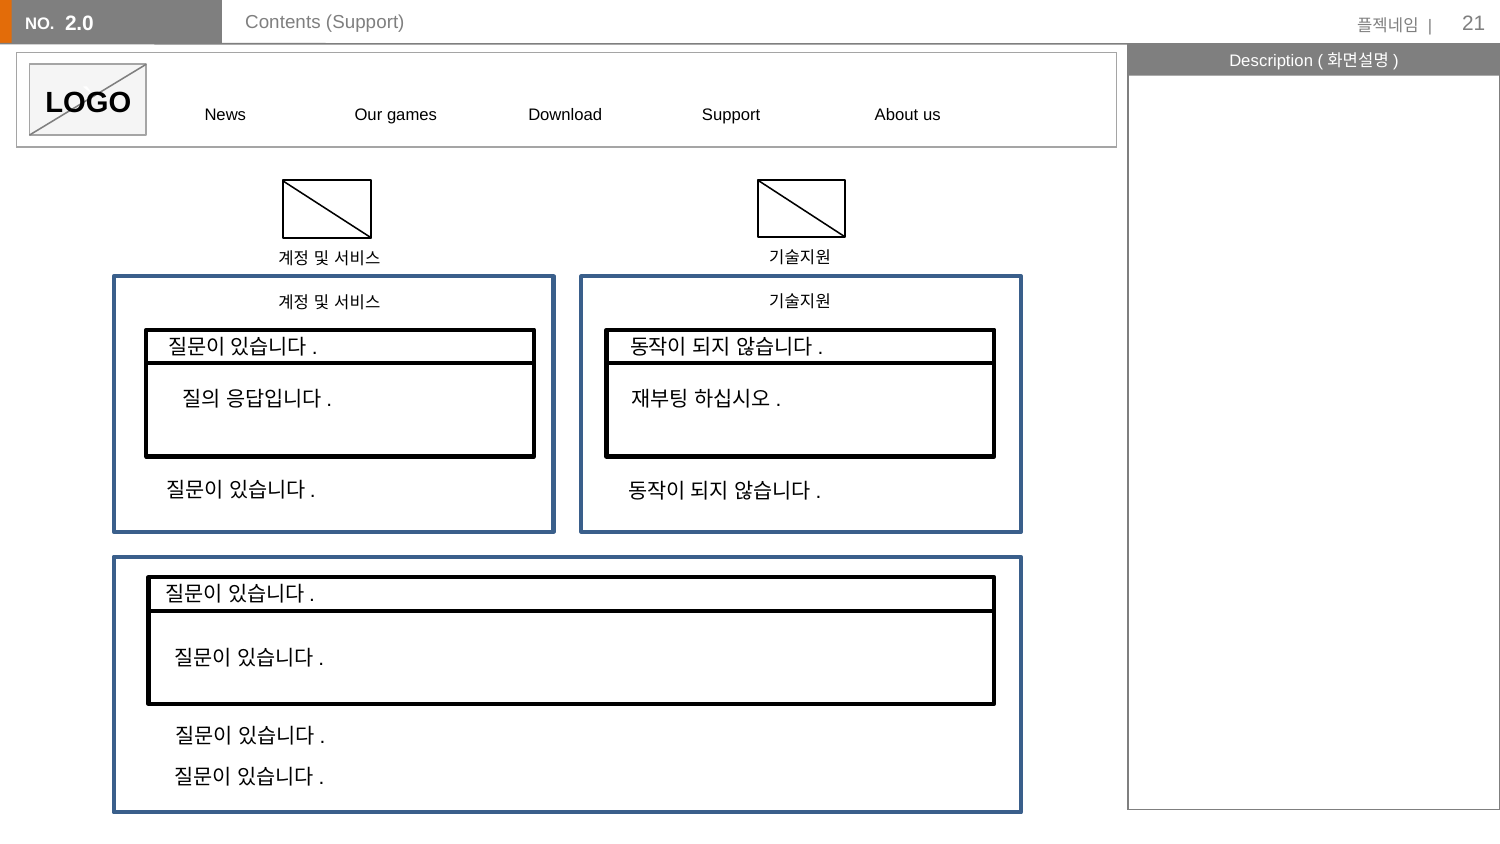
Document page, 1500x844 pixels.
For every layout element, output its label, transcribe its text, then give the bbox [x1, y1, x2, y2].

text_box [144, 361, 536, 459]
text_box [579, 274, 1023, 534]
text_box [757, 179, 845, 237]
title Contents (Support) [230, 2, 1073, 51]
text_box 질문이 있습니다. [150, 573, 563, 614]
text_box [146, 575, 150, 609]
slide_number 21 [1409, 0, 1500, 46]
text_box [563, 575, 996, 609]
text_box [333, 328, 536, 361]
text_box 동작이 되지 않습니다. [613, 469, 837, 510]
text_box News Our games Download Support About us [189, 96, 1165, 135]
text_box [29, 63, 147, 136]
text_box LOGO [151, 76, 156, 127]
text_box 계정 및 서비스 [263, 240, 396, 274]
text_box [604, 361, 996, 459]
text_box 질문이 있습니다. [160, 755, 340, 796]
list 2.0 [64, 2, 231, 50]
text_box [282, 180, 372, 239]
text_box 재부팅 하십시오. [617, 377, 797, 418]
text_box 질문이 있습니다. [160, 715, 341, 756]
text_box 질문이 있습니다. [159, 637, 973, 677]
text_box [144, 328, 153, 361]
text_box [146, 609, 996, 706]
text_box 동작이 되지 않습니다. [615, 326, 839, 367]
text_box 기술지원 [754, 283, 847, 319]
text_box [604, 328, 615, 361]
text_box 계정 및 서비스 [263, 284, 396, 320]
text_box [839, 328, 996, 361]
text_box 질문이 있습니다. [151, 469, 331, 510]
text_box ` [16, 52, 1117, 147]
text_box [112, 274, 556, 534]
text_box 질문이 있습니다. [153, 326, 333, 366]
text_box 질의 응답입니다. [167, 378, 347, 418]
text_box [112, 555, 1023, 814]
text_box 기술지원 [754, 242, 847, 274]
